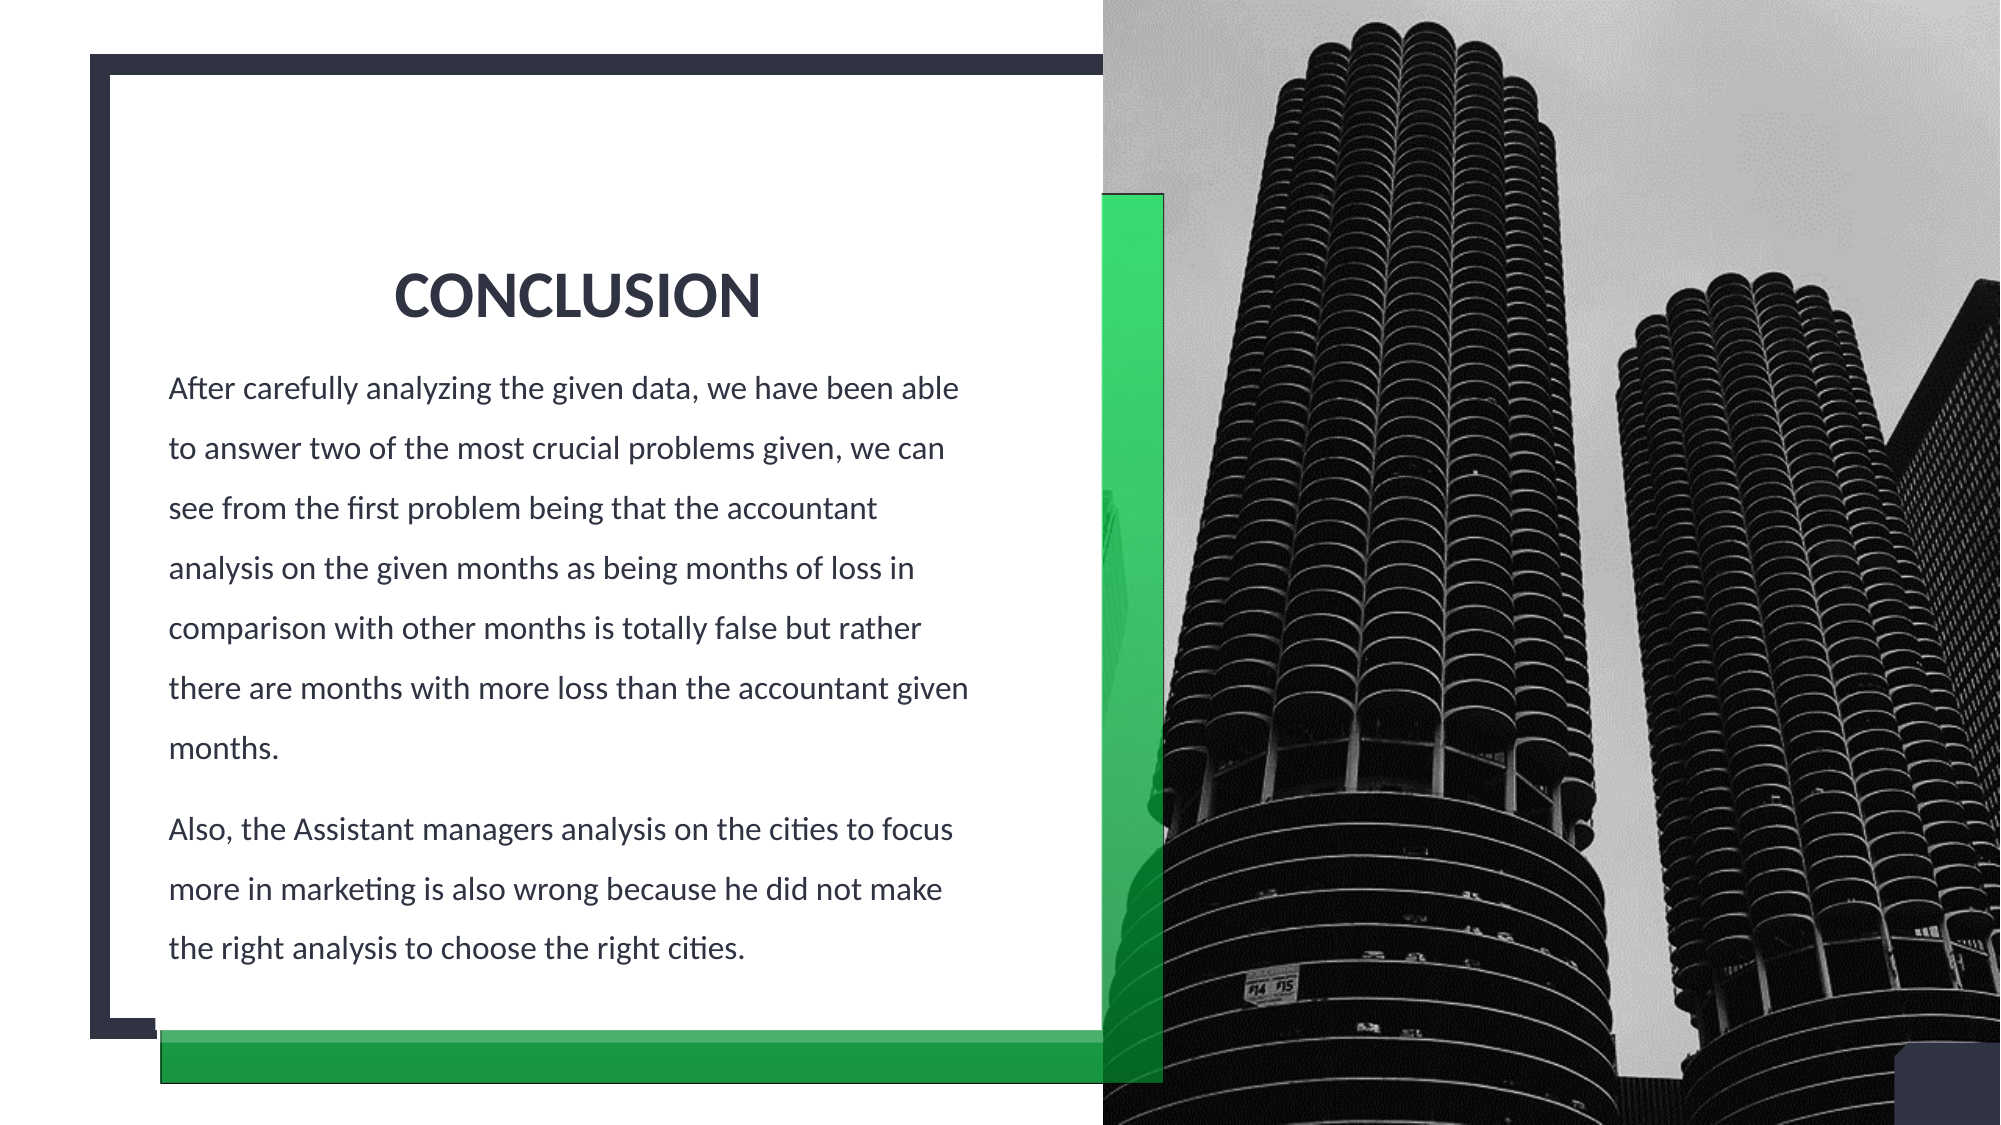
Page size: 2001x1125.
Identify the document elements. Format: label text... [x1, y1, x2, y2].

text_box [154, 94, 1103, 1031]
picture [1103, 0, 2000, 1125]
title conclusion [157, 242, 1000, 340]
text_box 2 + [160, 1031, 1103, 1085]
list After carefully analyzing the given data, we have been able to answer two of the most crucial problems given, we can see from the first problem being that the accountant analysis on the given months as being months of loss in comparison with other months is totally false but rather there are months with more loss than the accountant given months. Also, the Assistant managers analysis on the cities to focus more in marketing is also wrong because he did not make the right analysis to choose the right cities. [153, 339, 997, 998]
